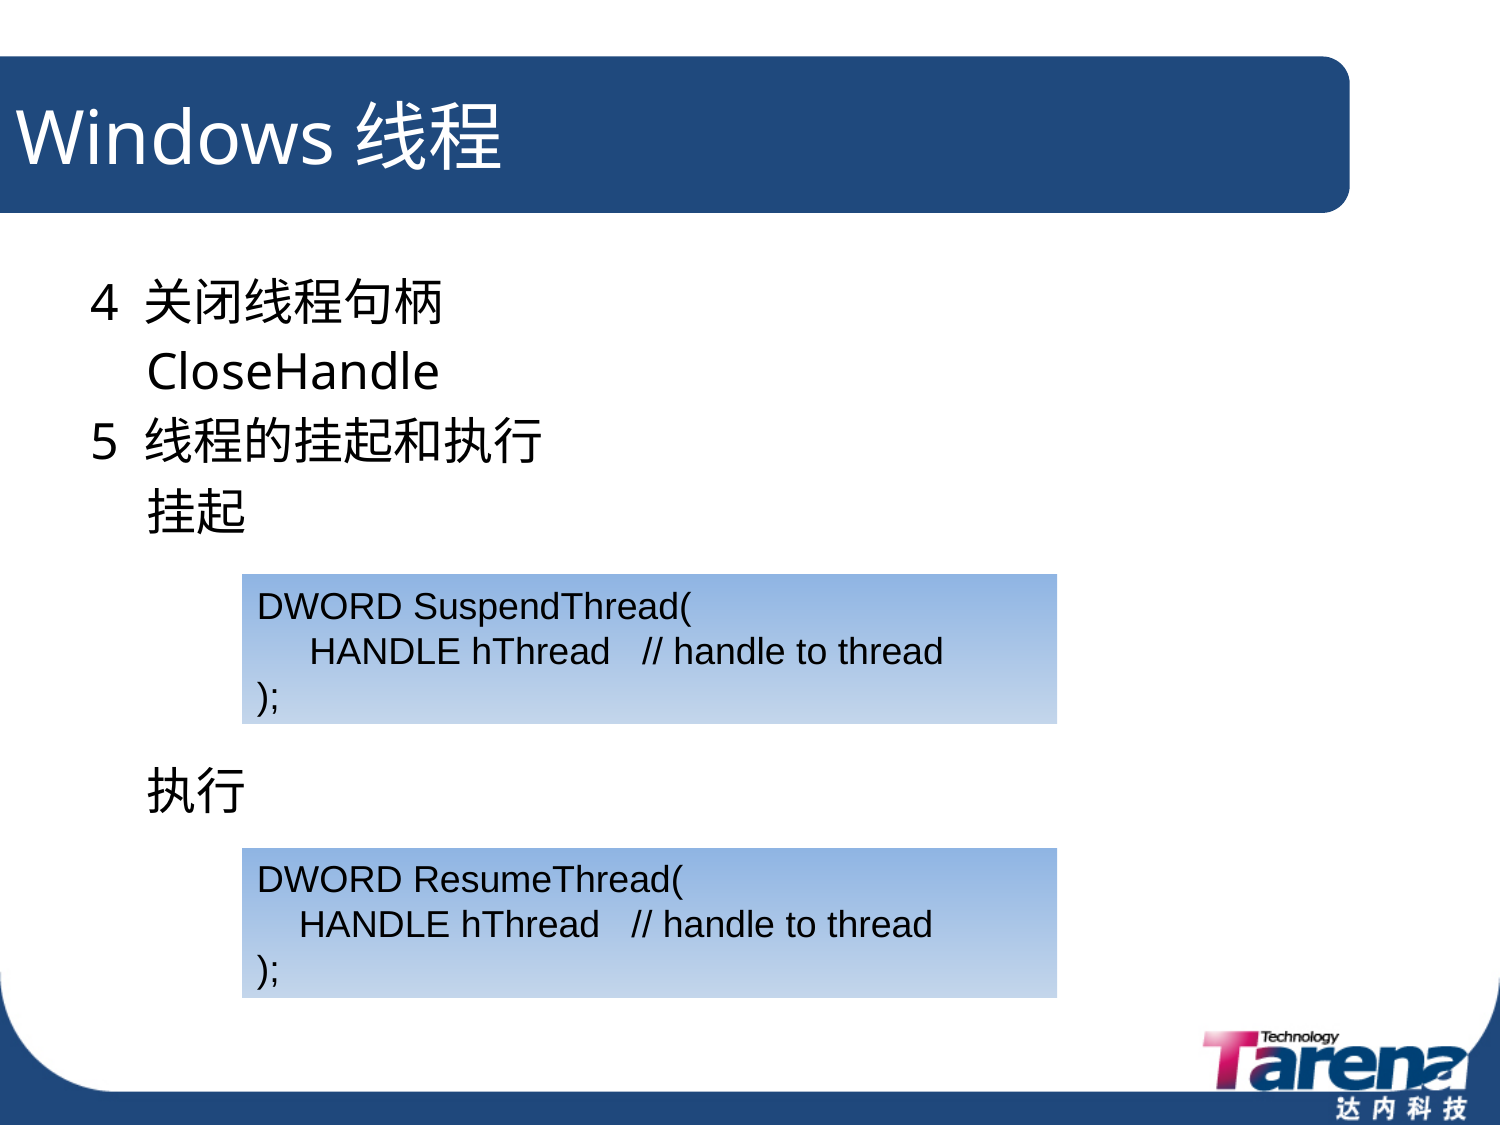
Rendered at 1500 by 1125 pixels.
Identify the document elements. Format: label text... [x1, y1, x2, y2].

text_box DWORD SuspendThread( HANDLE hThread // handle to thread ); [242, 574, 1058, 724]
title Windows线程 [0, 58, 1346, 212]
text_box DWORD ResumeThread( HANDLE hThread // handle to thread ); [242, 848, 1058, 998]
list 4 关闭线程句柄 CloseHandle 5 线程的挂起和执行 挂起 执行 [74, 262, 1426, 1006]
picture [0, 0, 1500, 1125]
